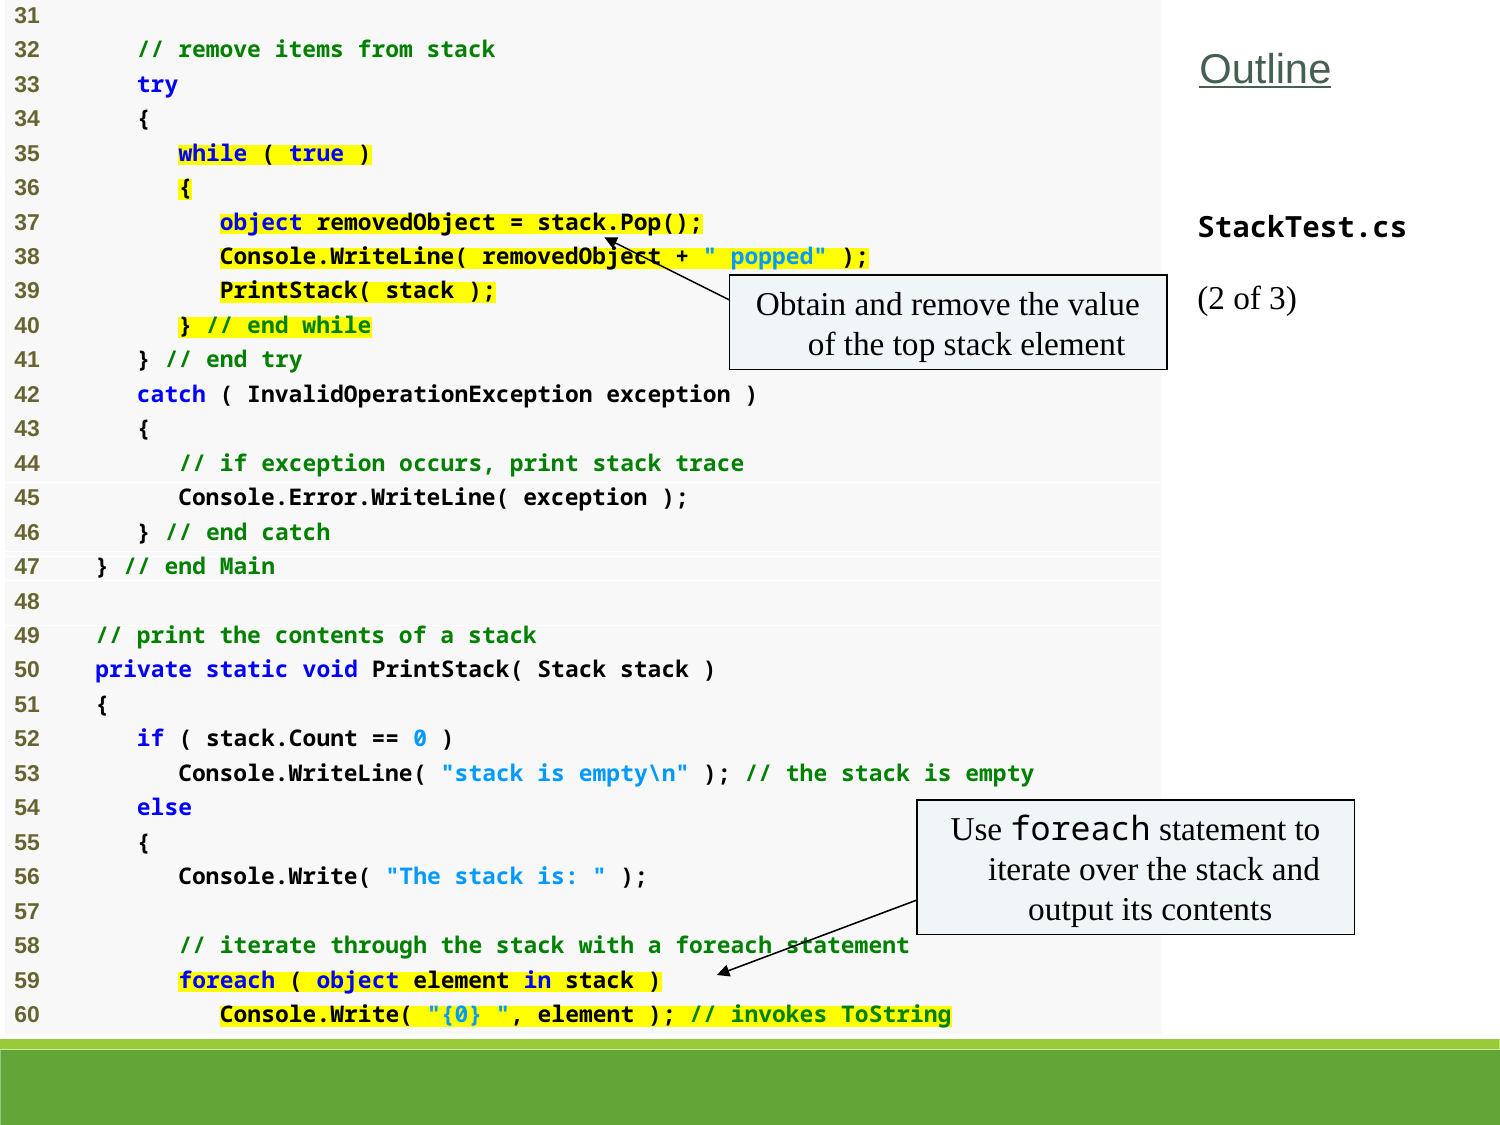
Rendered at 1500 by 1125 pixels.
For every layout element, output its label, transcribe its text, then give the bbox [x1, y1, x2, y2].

text_box Use foreach statement to iterate over the stack and output its contents [1169, 799, 1355, 935]
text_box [3, 0, 1162, 1064]
text_box Outline [1184, 34, 1500, 99]
text_box StackTest.cs (2 of 3) [1197, 200, 1500, 324]
